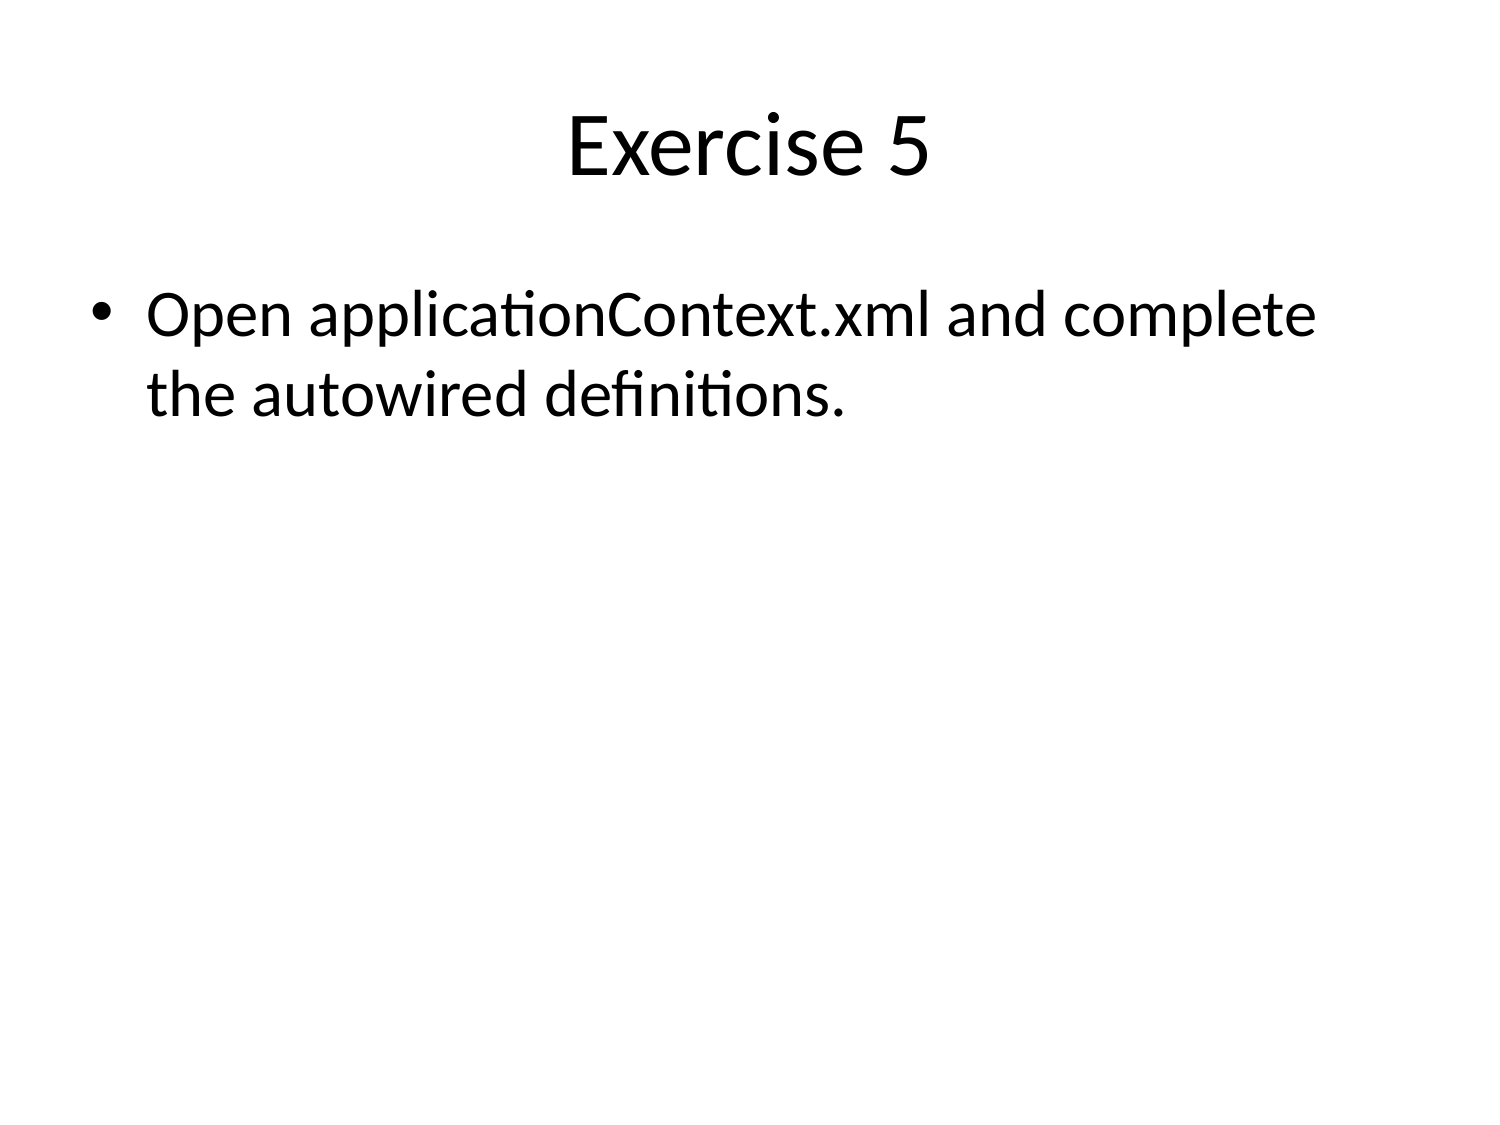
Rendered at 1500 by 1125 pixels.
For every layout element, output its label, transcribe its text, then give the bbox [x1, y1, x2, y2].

list Open applicationContext.xml and complete the autowired definitions. [75, 262, 1425, 1005]
title Exercise 5 [75, 45, 1425, 233]
